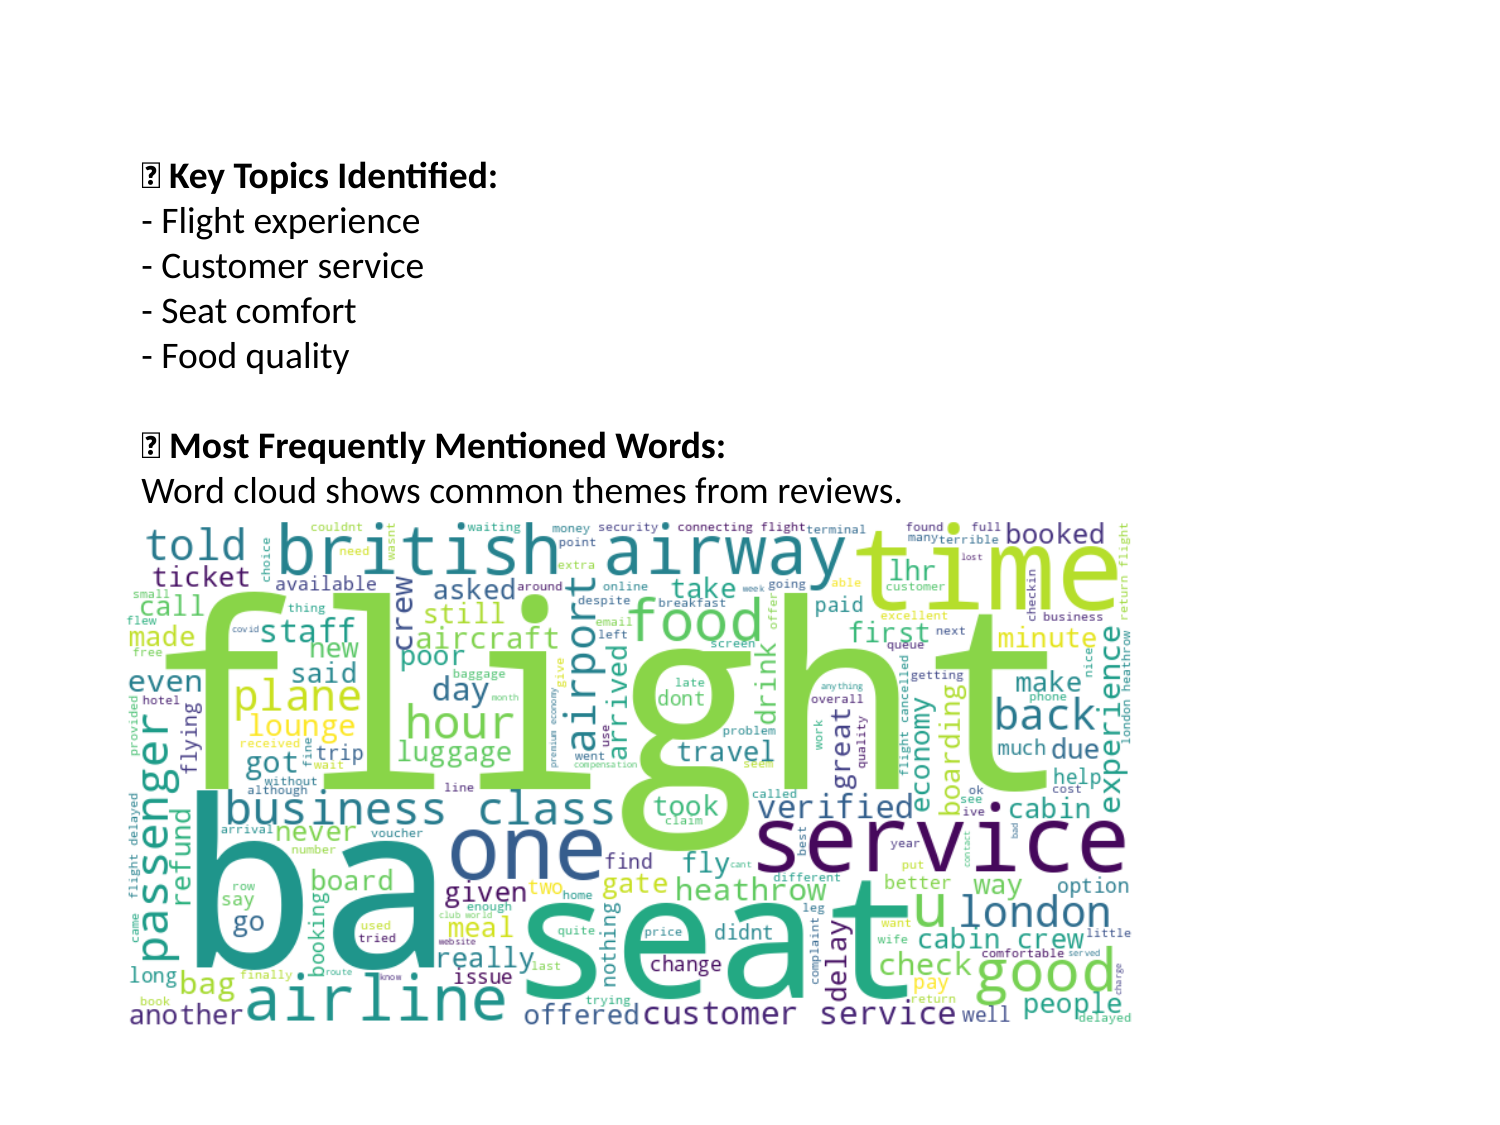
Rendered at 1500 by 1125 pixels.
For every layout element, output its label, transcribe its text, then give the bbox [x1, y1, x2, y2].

picture [124, 521, 1135, 1027]
text_box 🔹 Key Topics Identified: - Flight experience - Customer service - Seat comfort - Food quality 🔹 Most Frequently Mentioned Words: Word cloud shows common themes from reviews. [126, 98, 1097, 519]
